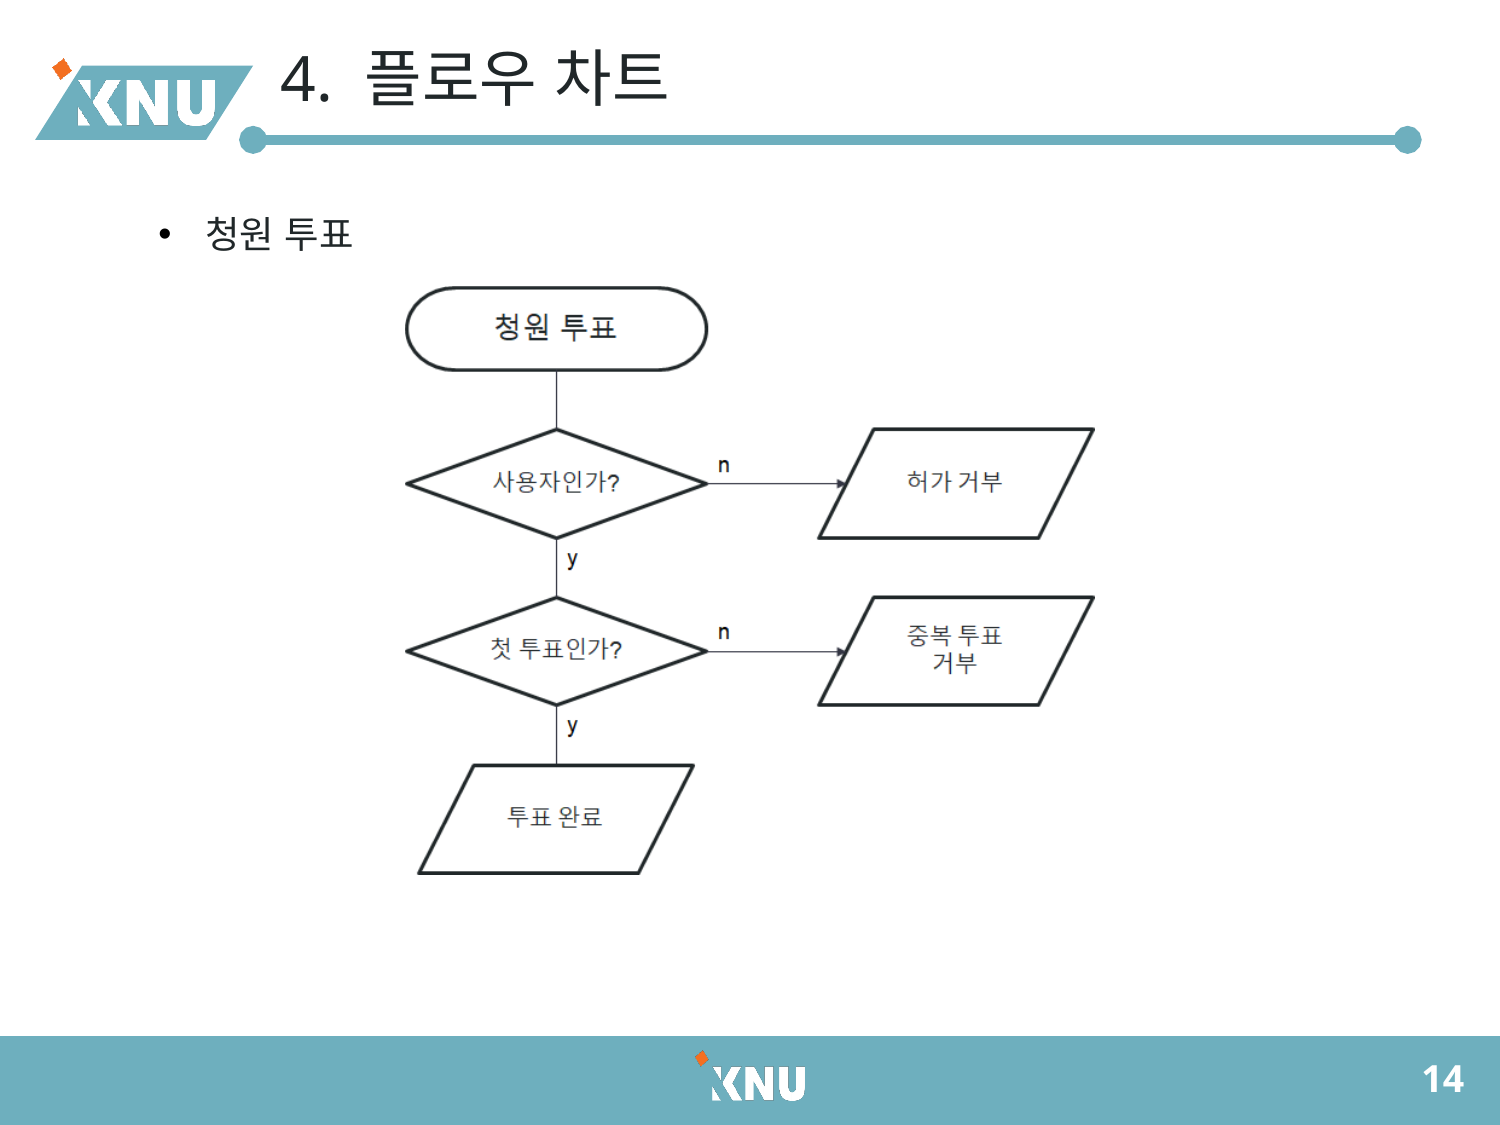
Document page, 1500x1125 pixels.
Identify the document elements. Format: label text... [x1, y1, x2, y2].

slide_number 14 [1141, 1050, 1480, 1111]
picture [695, 1050, 805, 1101]
picture [52, 58, 215, 126]
picture [404, 286, 1096, 876]
text_box 청원 투표 [143, 180, 1327, 263]
title 4. 플로우 차트 [265, 24, 1407, 138]
